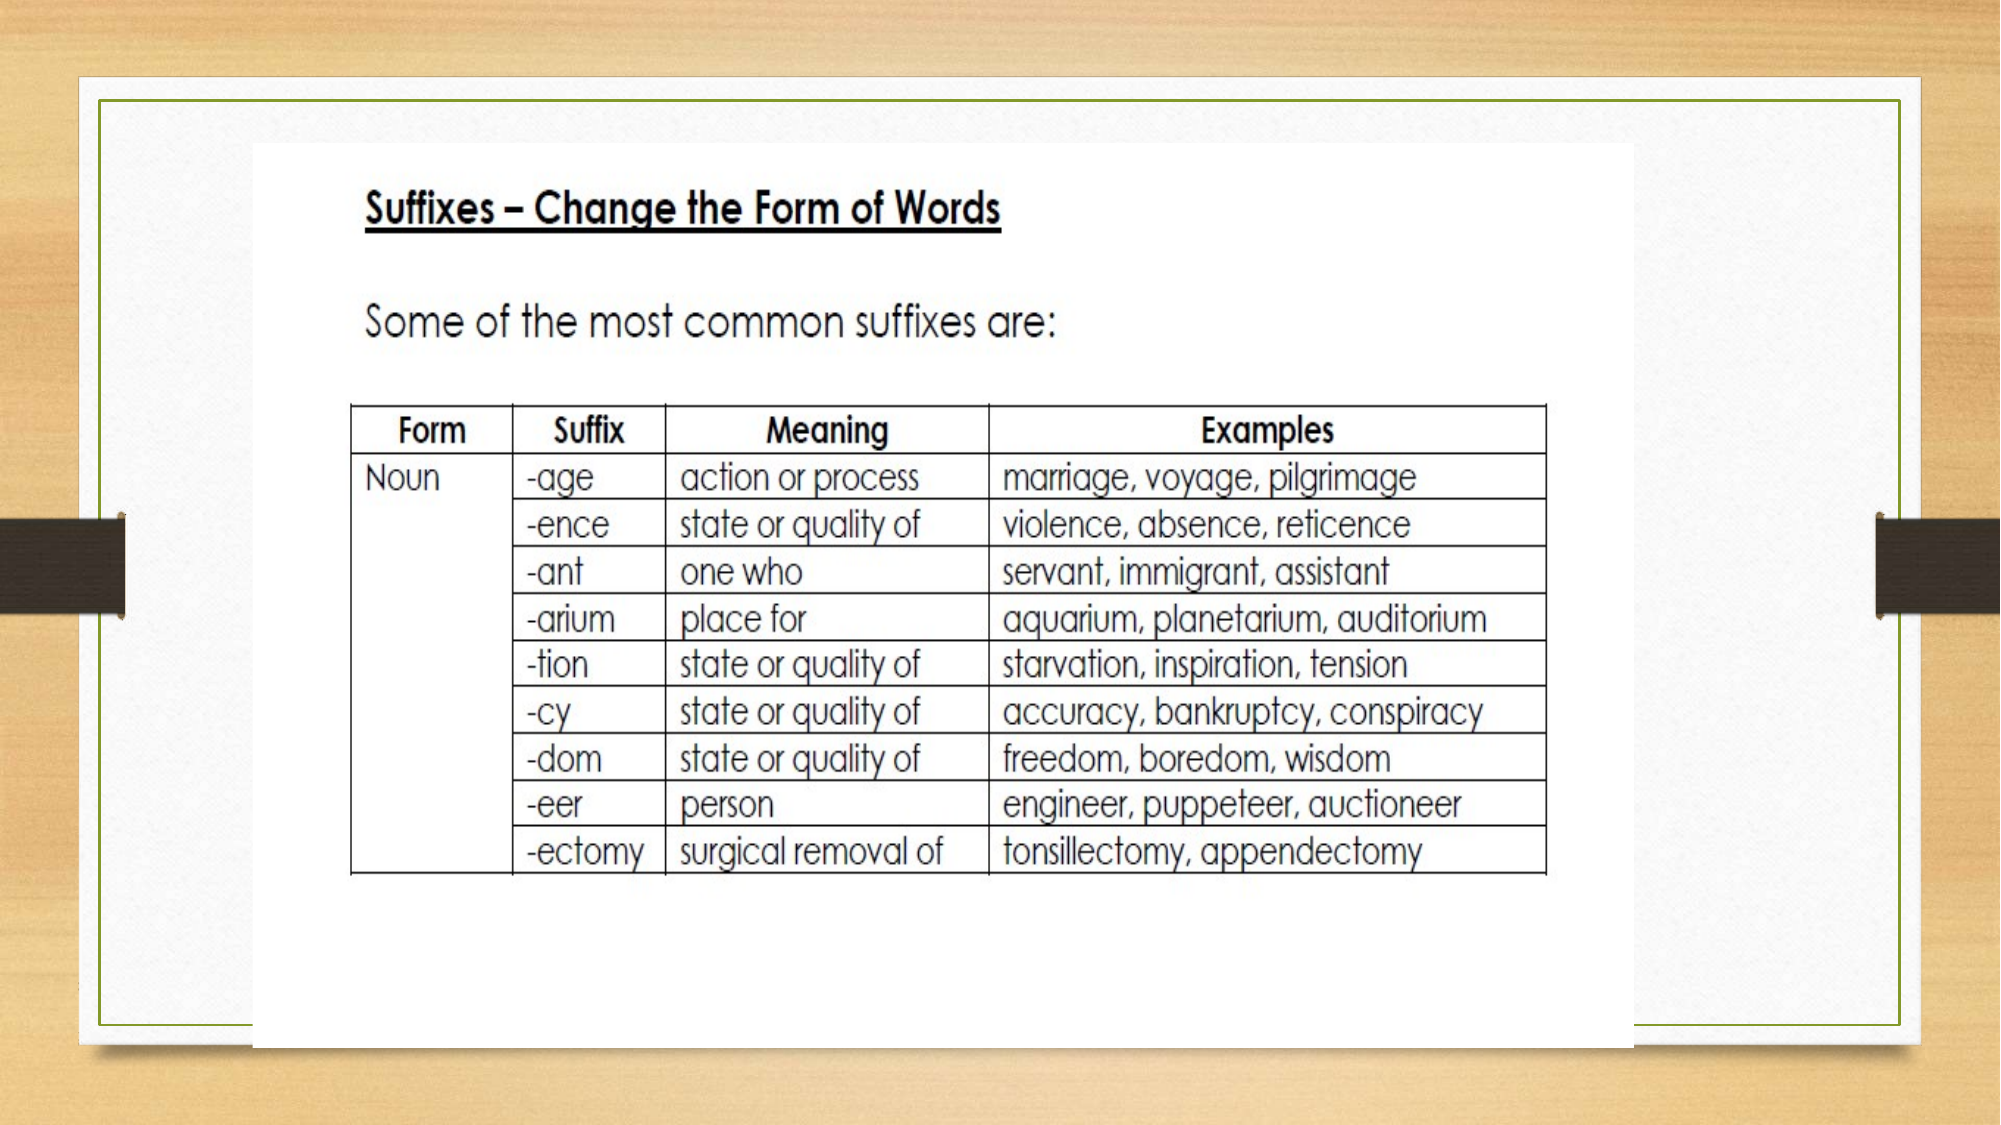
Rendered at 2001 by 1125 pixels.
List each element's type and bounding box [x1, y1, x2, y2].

picture [0, 0, 2000, 1125]
text_box [252, 143, 1634, 1048]
